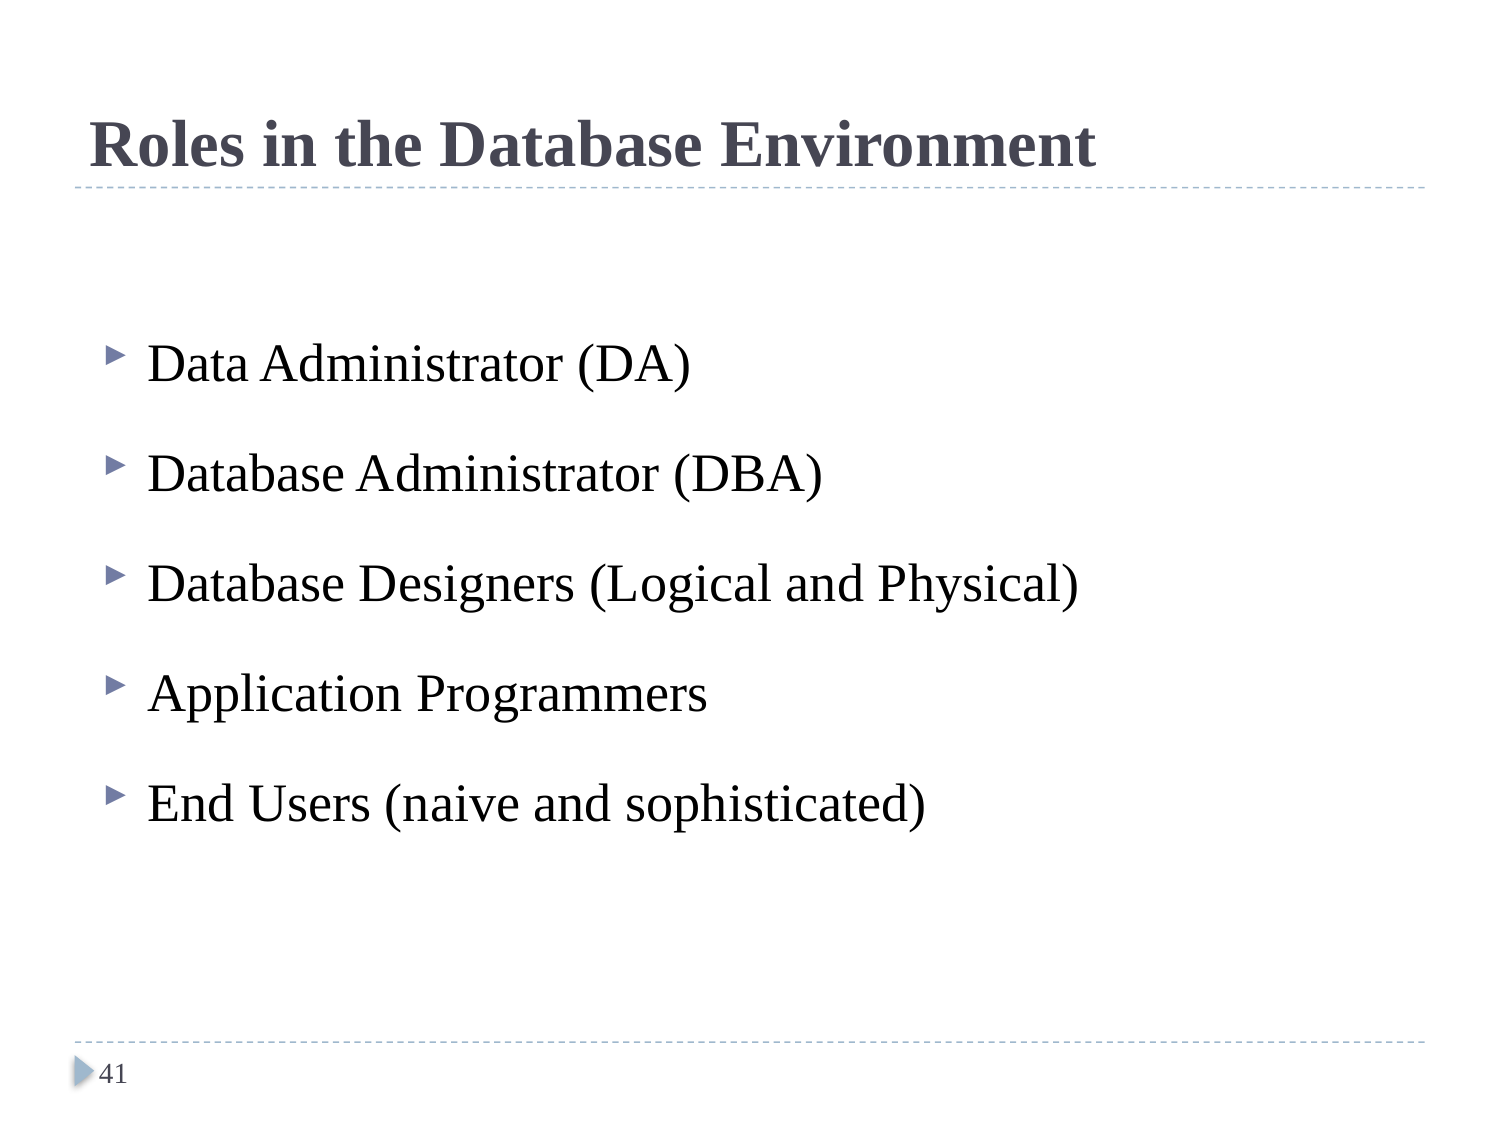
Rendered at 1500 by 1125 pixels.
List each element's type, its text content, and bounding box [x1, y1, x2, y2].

title Roles in the Database Environment [75, 24, 1425, 188]
list Data Administrator (DA) Database Administrator (DBA) Database Designers (Logical and Physical) Application Programmers End Users (naive and sophisticated) [87, 287, 1356, 963]
slide_number 41 [84, 1046, 460, 1107]
